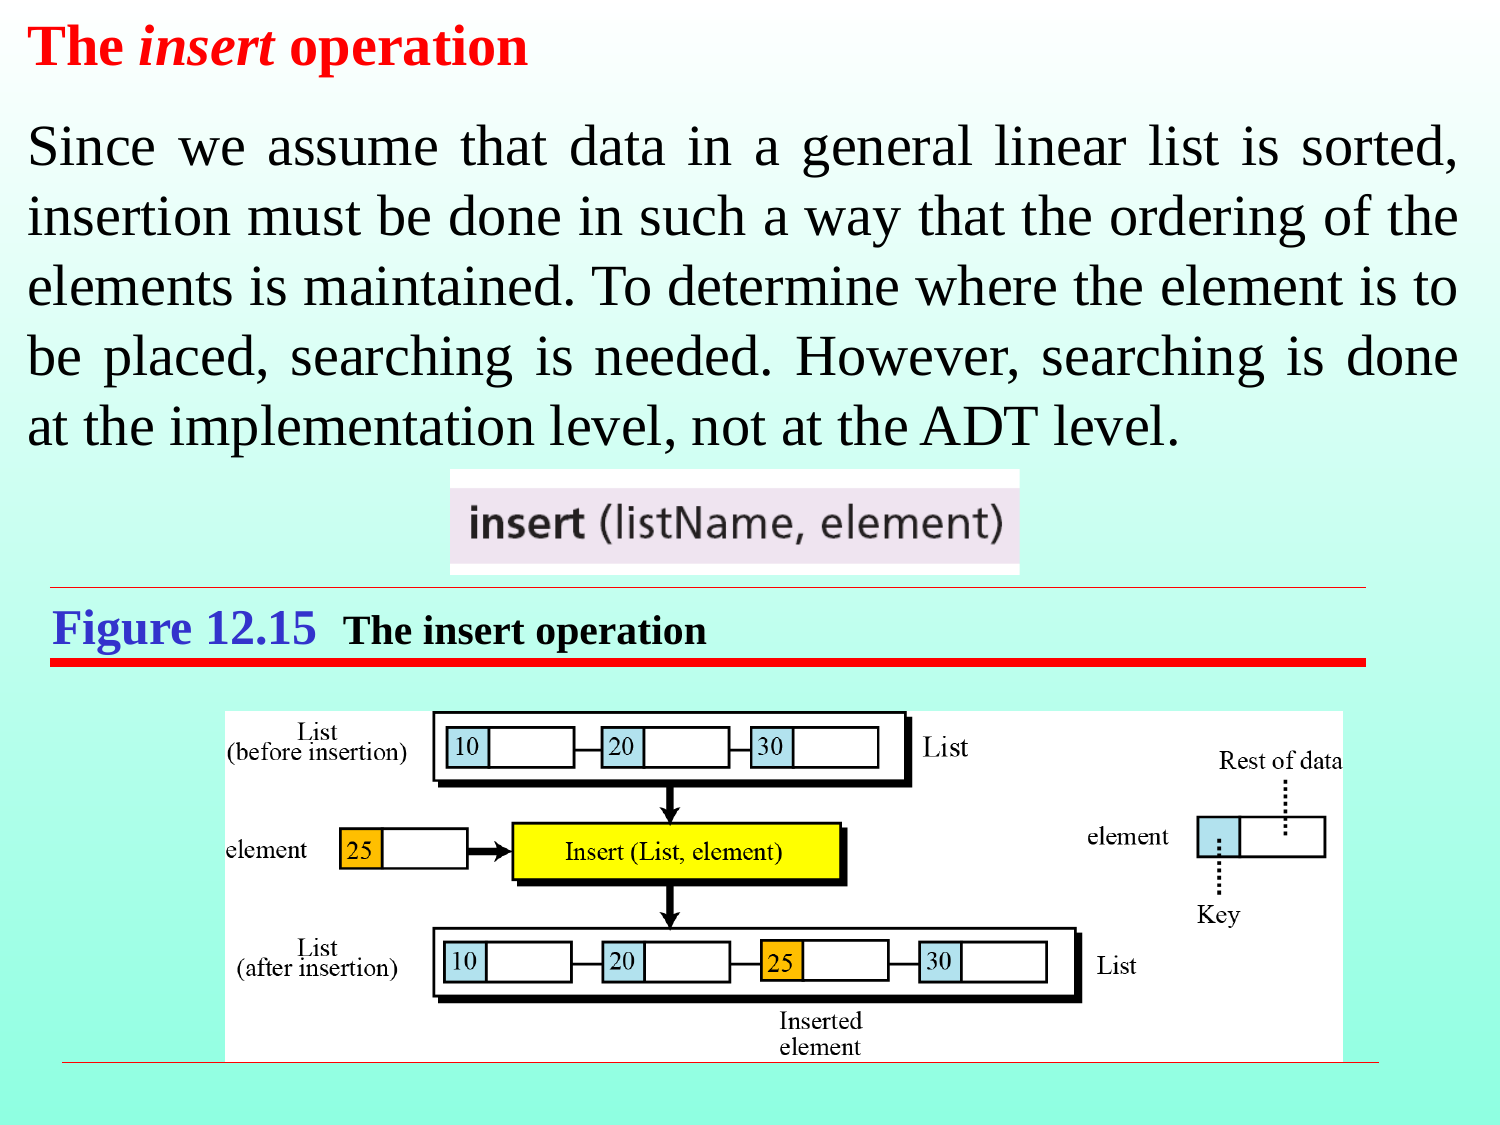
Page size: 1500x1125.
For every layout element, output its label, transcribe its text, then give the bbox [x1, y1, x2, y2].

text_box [37, 587, 1379, 1063]
text_box Since we assume that data in a general linear list is sorted, insertion must be done in such a way that the ordering of the elements is maintained. To determine where the element is to be placed, searching is needed. However, searching is done at the implementation level, not at the ADT level. [12, 99, 1475, 465]
text_box The insert operation [12, 0, 545, 85]
picture [449, 469, 1020, 575]
